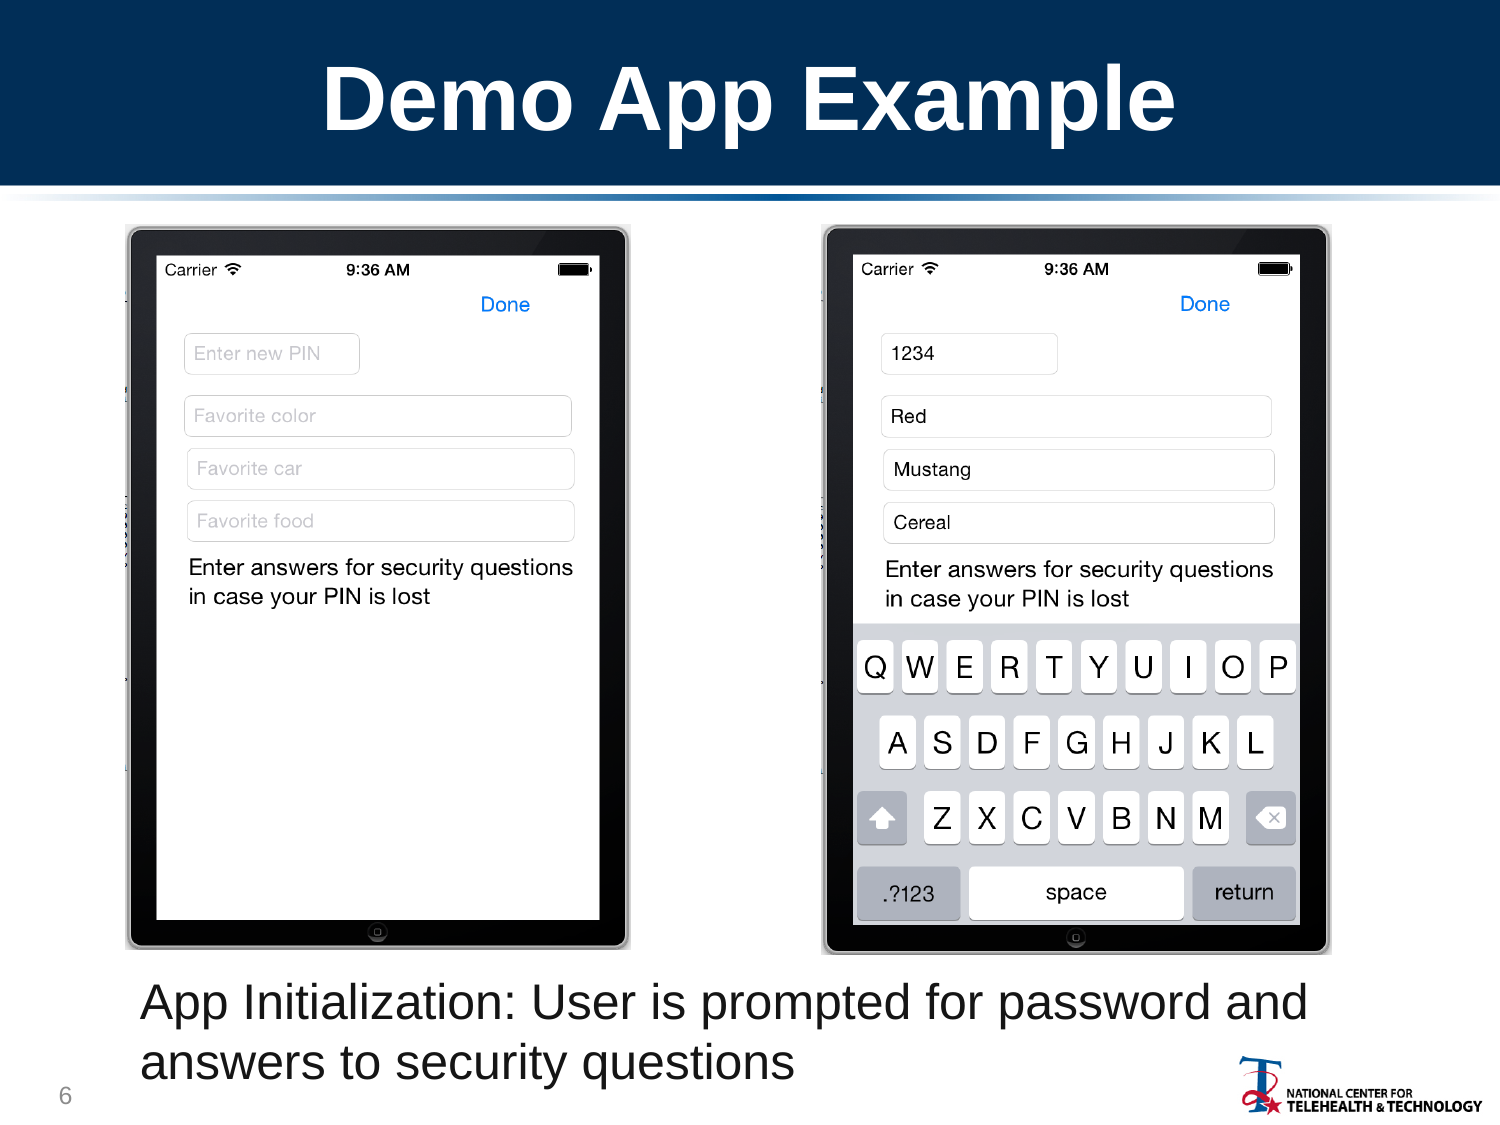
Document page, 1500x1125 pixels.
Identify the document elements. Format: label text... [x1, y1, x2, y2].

title Demo App Example [75, 0, 1425, 188]
picture [0, 0, 1500, 1125]
slide_number 6 [0, 1065, 88, 1125]
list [820, 224, 1332, 956]
text_box App Initialization: User is prompted for password and answers to security questions [124, 962, 1400, 1098]
